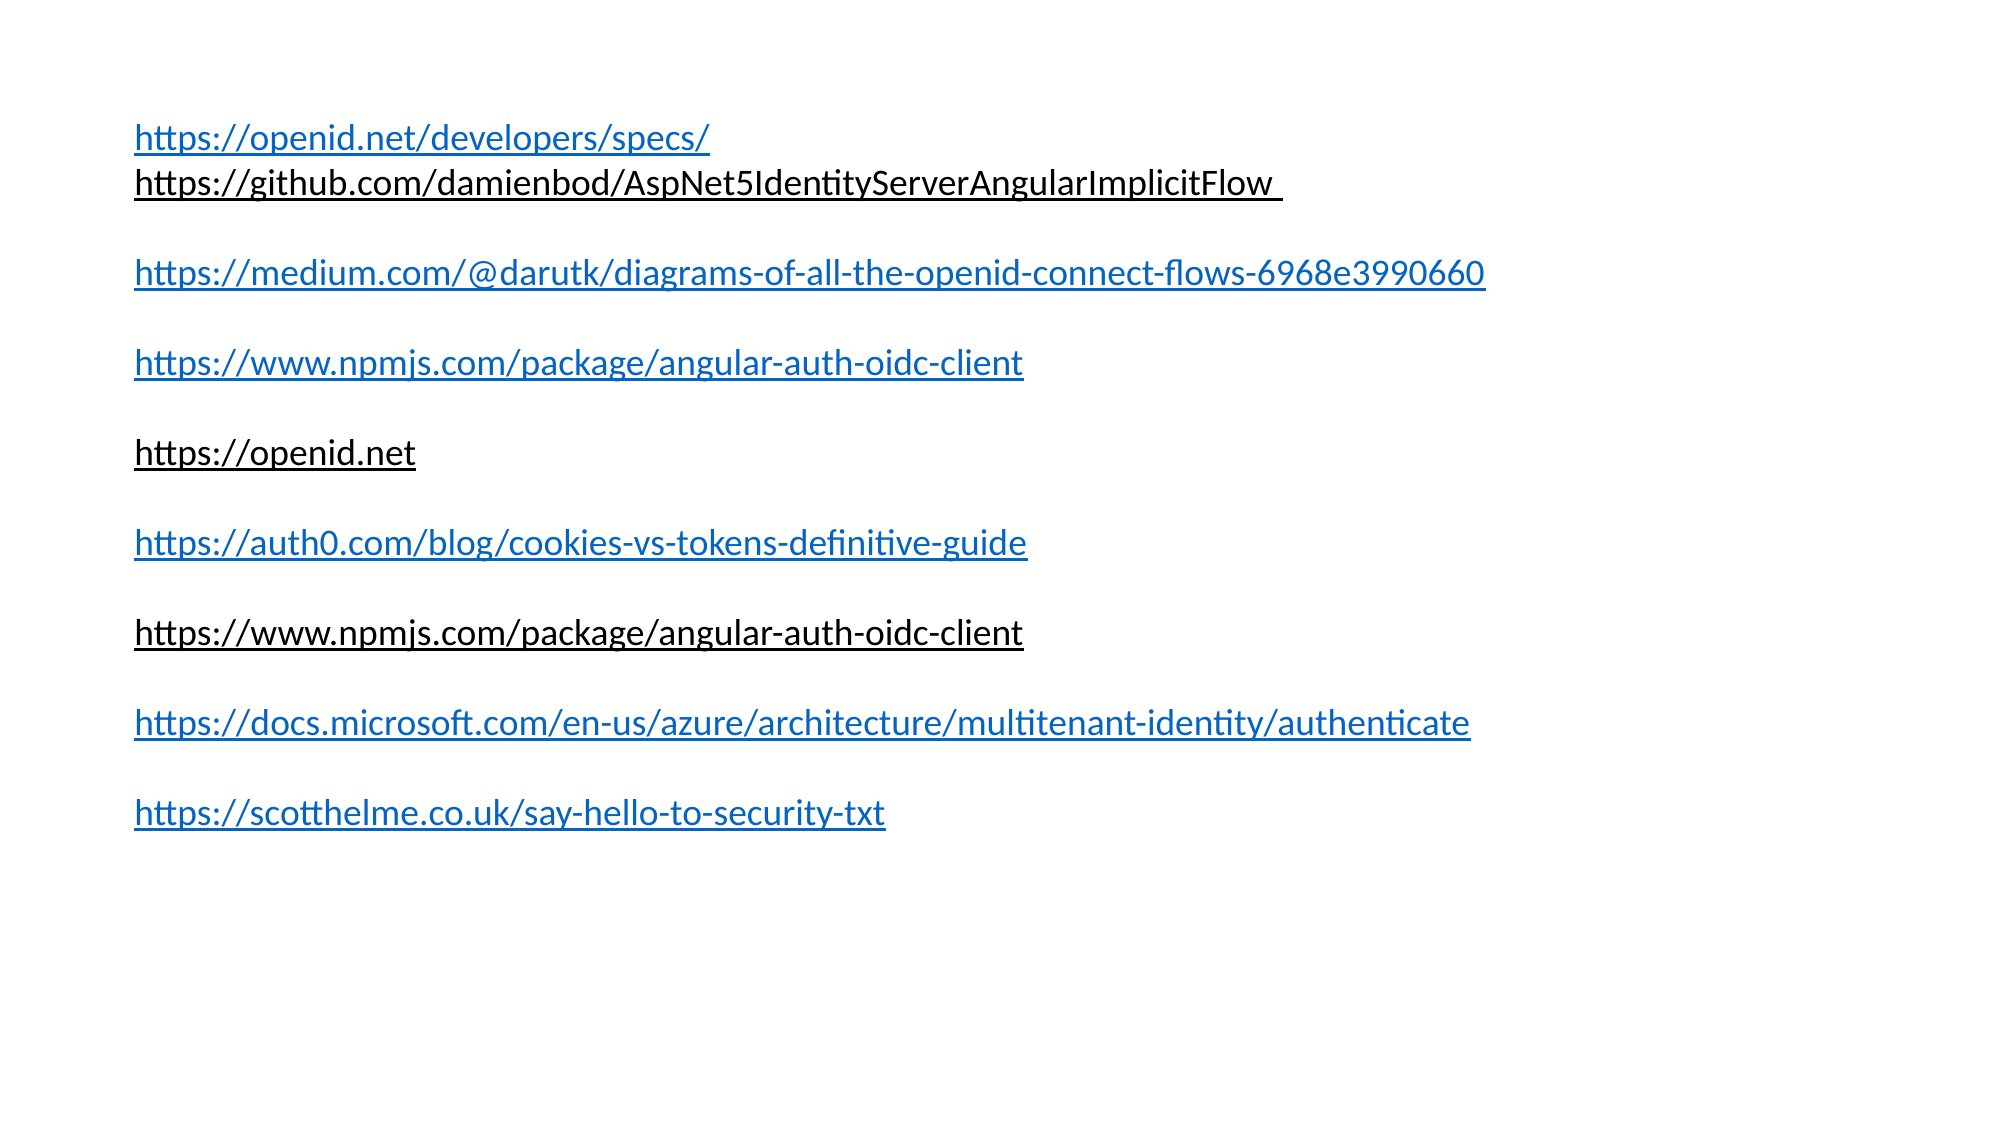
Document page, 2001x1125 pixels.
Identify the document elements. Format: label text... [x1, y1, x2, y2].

text_box https://openid.net/developers/specs/ https://github.com/damienbod/AspNet5IdentityServerAngularImplicitFlow https://medium.com/@darutk/diagrams-of-all-the-openid-connect-flows-6968e3990660 https://www.npmjs.com/package/angular-auth-oidc-client https://openid.net https://auth0.com/blog/cookies-vs-tokens-definitive-guide https://www.npmjs.com/package/angular-auth-oidc-client https://docs.microsoft.com/en-us/azure/architecture/multitenant-identity/authenticate https://scotthelme.co.uk/say-hello-to-security-txt [119, 106, 1850, 841]
